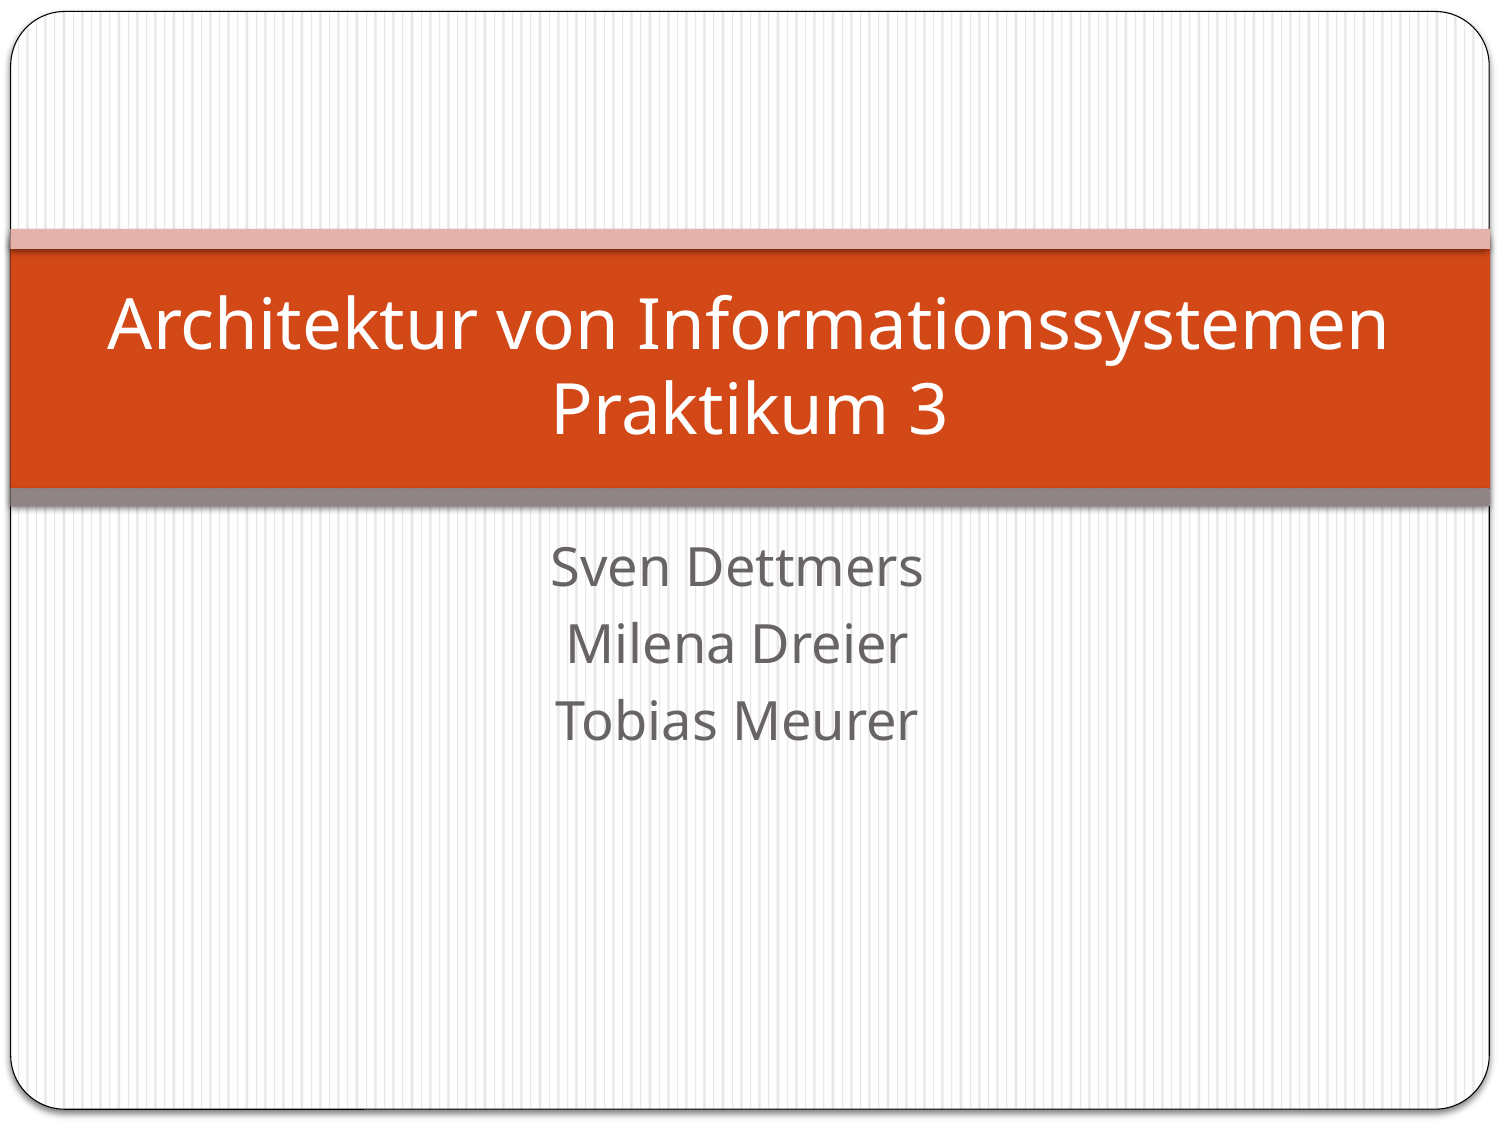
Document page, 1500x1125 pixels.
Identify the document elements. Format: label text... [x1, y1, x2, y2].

subtitle Sven Dettmers Milena Dreier Tobias Meurer [212, 525, 1263, 788]
title Architektur von Informationssystemen Praktikum 3 [75, 247, 1425, 489]
